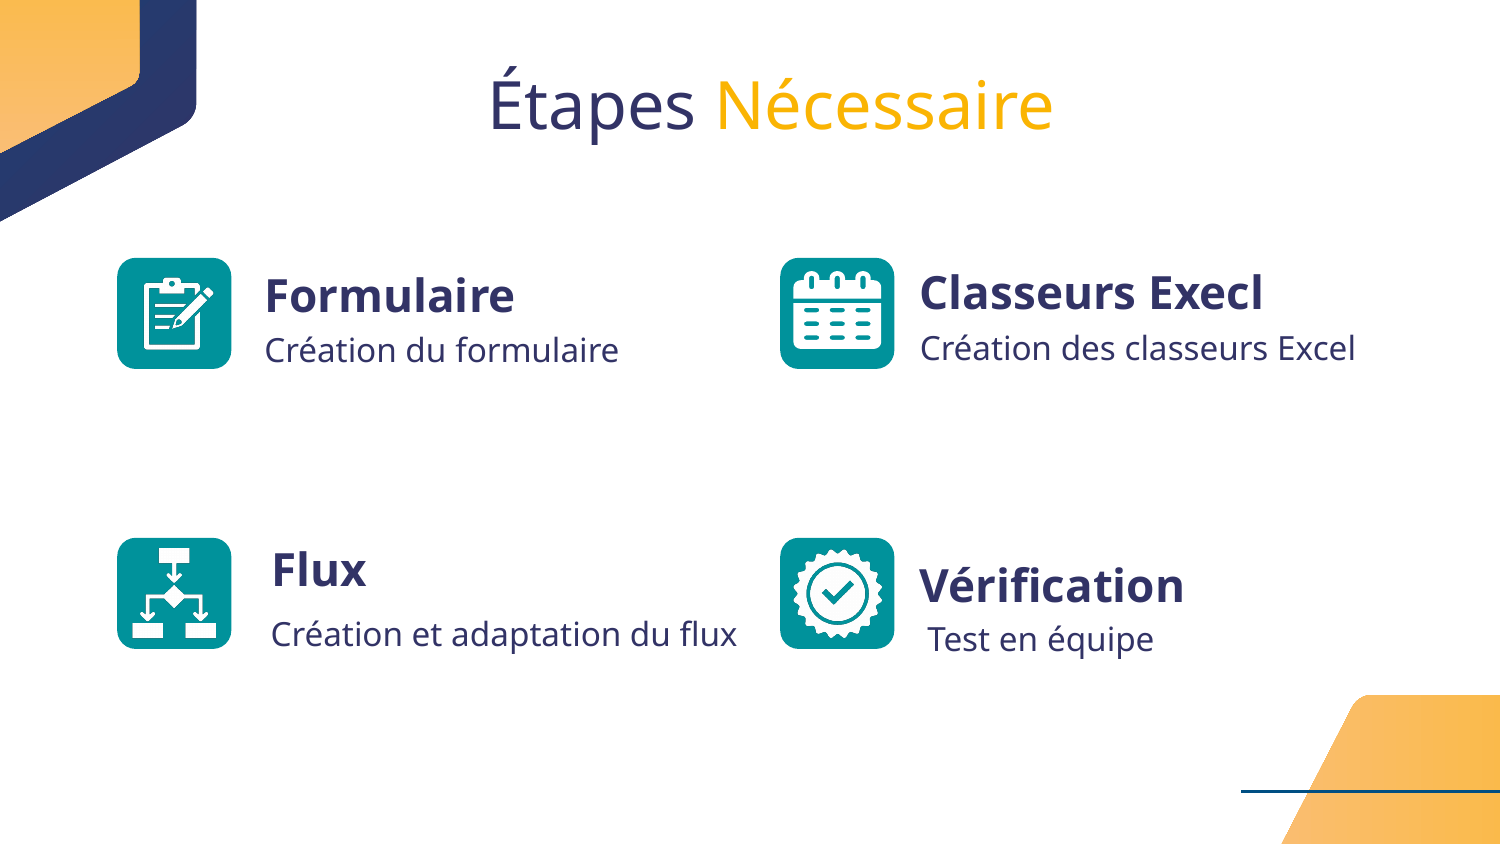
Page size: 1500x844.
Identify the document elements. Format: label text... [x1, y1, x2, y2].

title Étapes Nécessaire [147, 48, 1413, 143]
title Classeurs Execl [904, 257, 1316, 319]
title Flux [256, 524, 639, 593]
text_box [793, 270, 882, 350]
title Formulaire [249, 261, 632, 322]
picture [121, 540, 227, 646]
text_box [780, 257, 895, 369]
subtitle Création des classeurs Excel [904, 319, 1406, 375]
subtitle Création et adaptation du flux [255, 593, 757, 673]
title Vérification [904, 541, 1287, 628]
text_box [117, 257, 232, 369]
picture [130, 269, 218, 357]
picture [779, 536, 895, 651]
subtitle Test en équipe [912, 611, 1228, 665]
subtitle Création du formulaire [249, 322, 720, 375]
